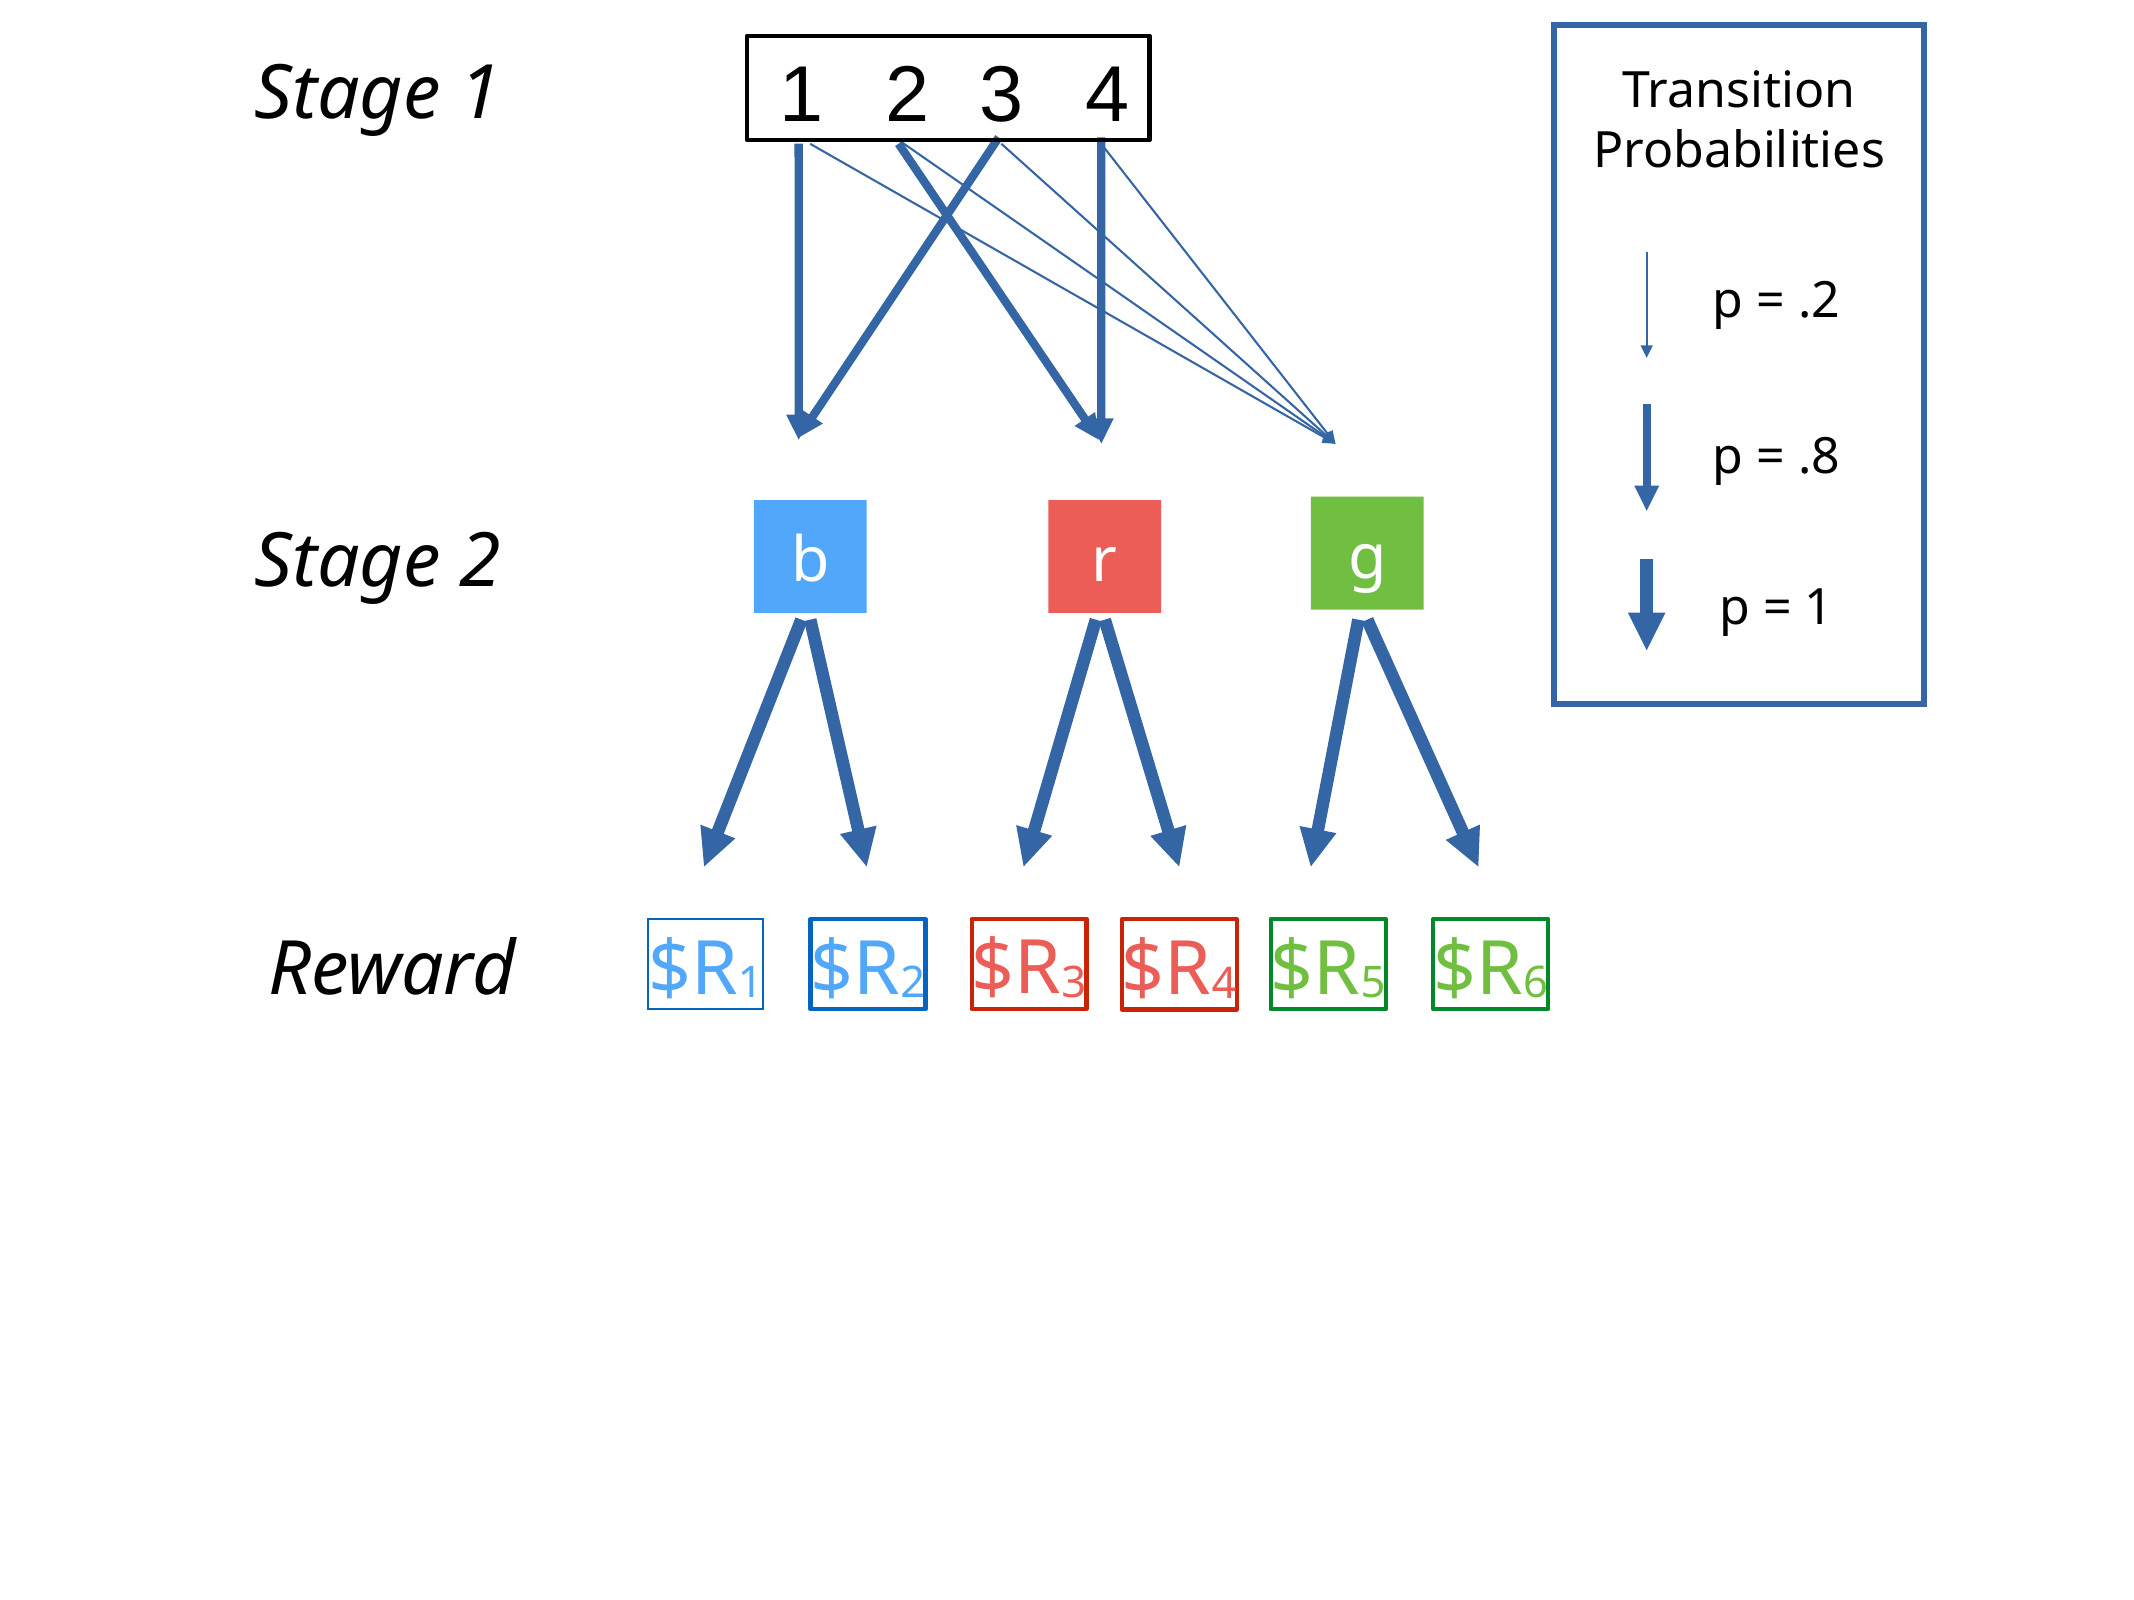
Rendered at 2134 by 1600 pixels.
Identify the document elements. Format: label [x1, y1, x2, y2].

text_box [239, 24, 1925, 1018]
